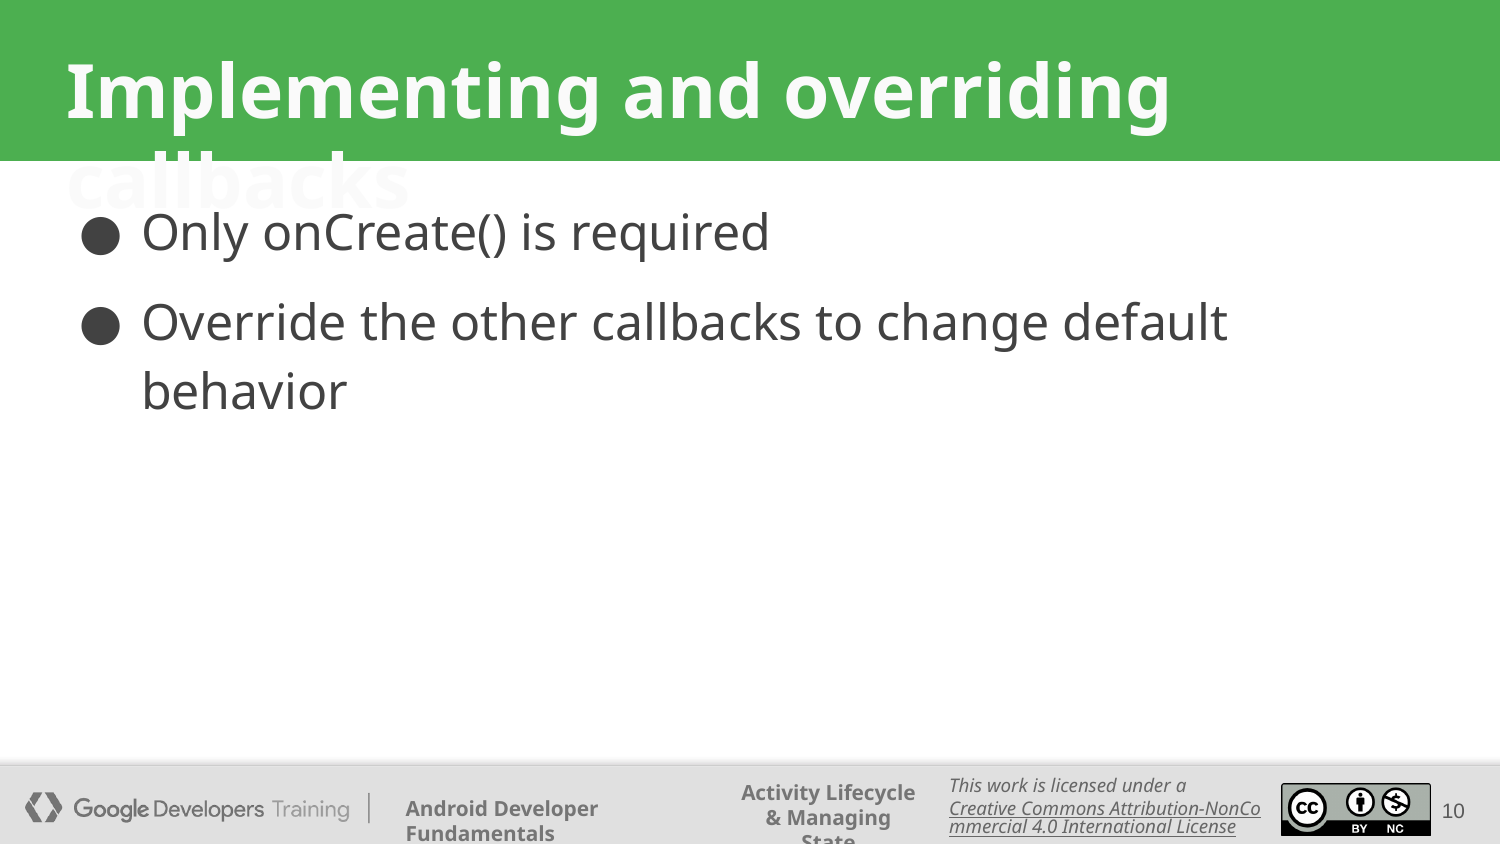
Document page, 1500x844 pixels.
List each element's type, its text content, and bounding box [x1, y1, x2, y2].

picture [0, 161, 1500, 844]
slide_number ‹#› [1389, 777, 1480, 842]
list Only onCreate() is required Override the other callbacks to change default behavior [51, 176, 1449, 737]
title Implementing and overriding callbacks [51, 28, 1449, 122]
